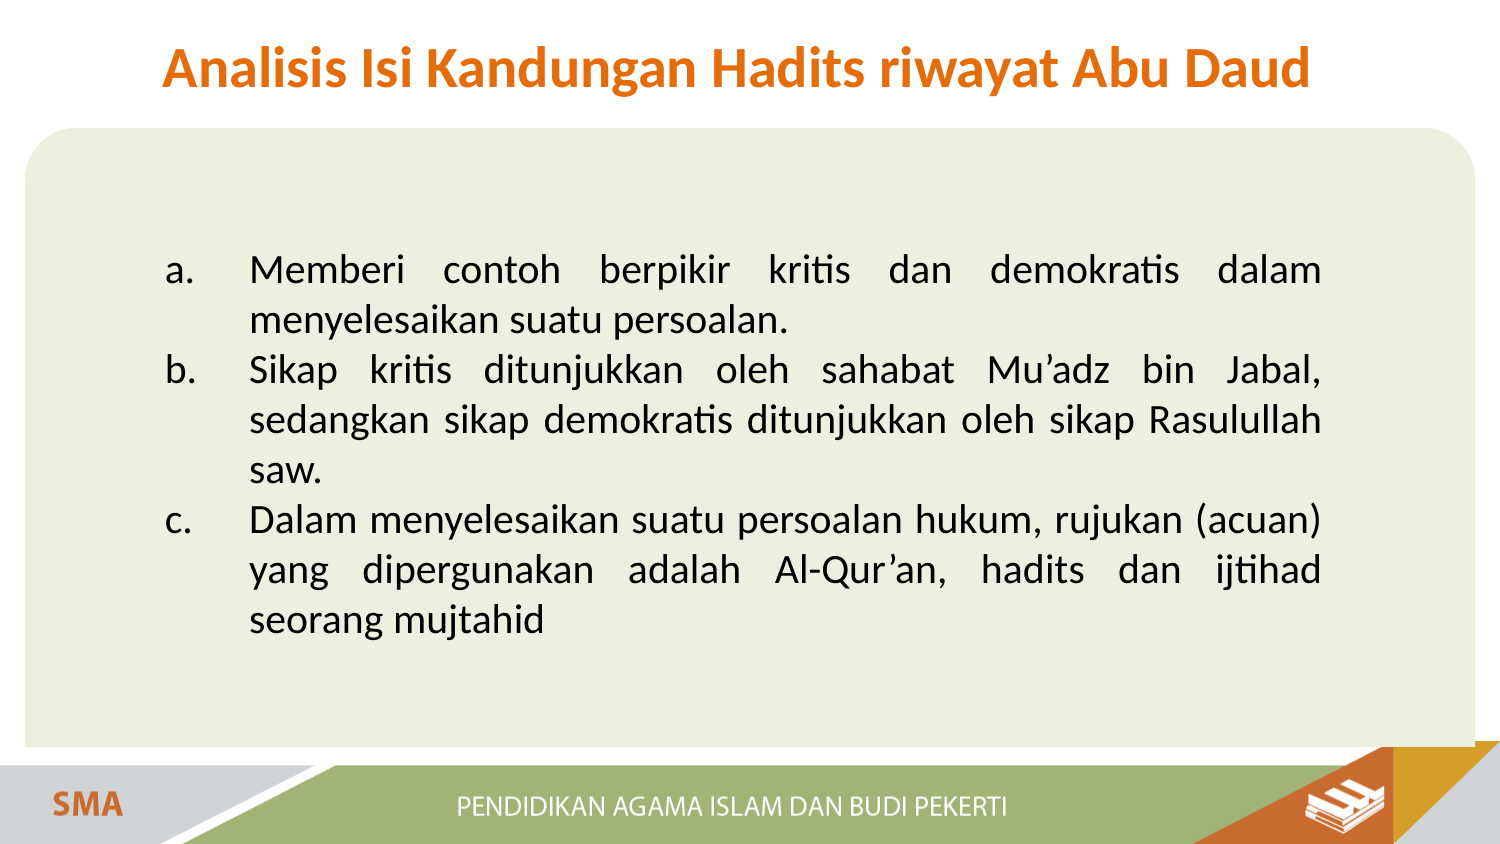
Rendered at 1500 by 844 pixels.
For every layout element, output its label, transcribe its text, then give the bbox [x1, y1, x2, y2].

text_box Memberi contoh berpikir kritis dan demokratis dalam menyelesaikan suatu persoalan. Sikap kritis ditunjukkan oleh sahabat Mu’adz bin Jabal, sedangkan sikap demokratis ditunjukkan oleh sikap Rasulullah saw. Dalam menyelesaikan suatu persoalan hukum, rujukan (acuan) yang dipergunakan adalah Al-Qur’an, hadits dan ijtihad seorang mujtahid [149, 234, 1338, 650]
picture [0, 741, 1500, 844]
text_box Analisis Isi Kandungan Hadits riwayat Abu Daud [60, 20, 1414, 128]
text_box [22, 125, 1478, 749]
